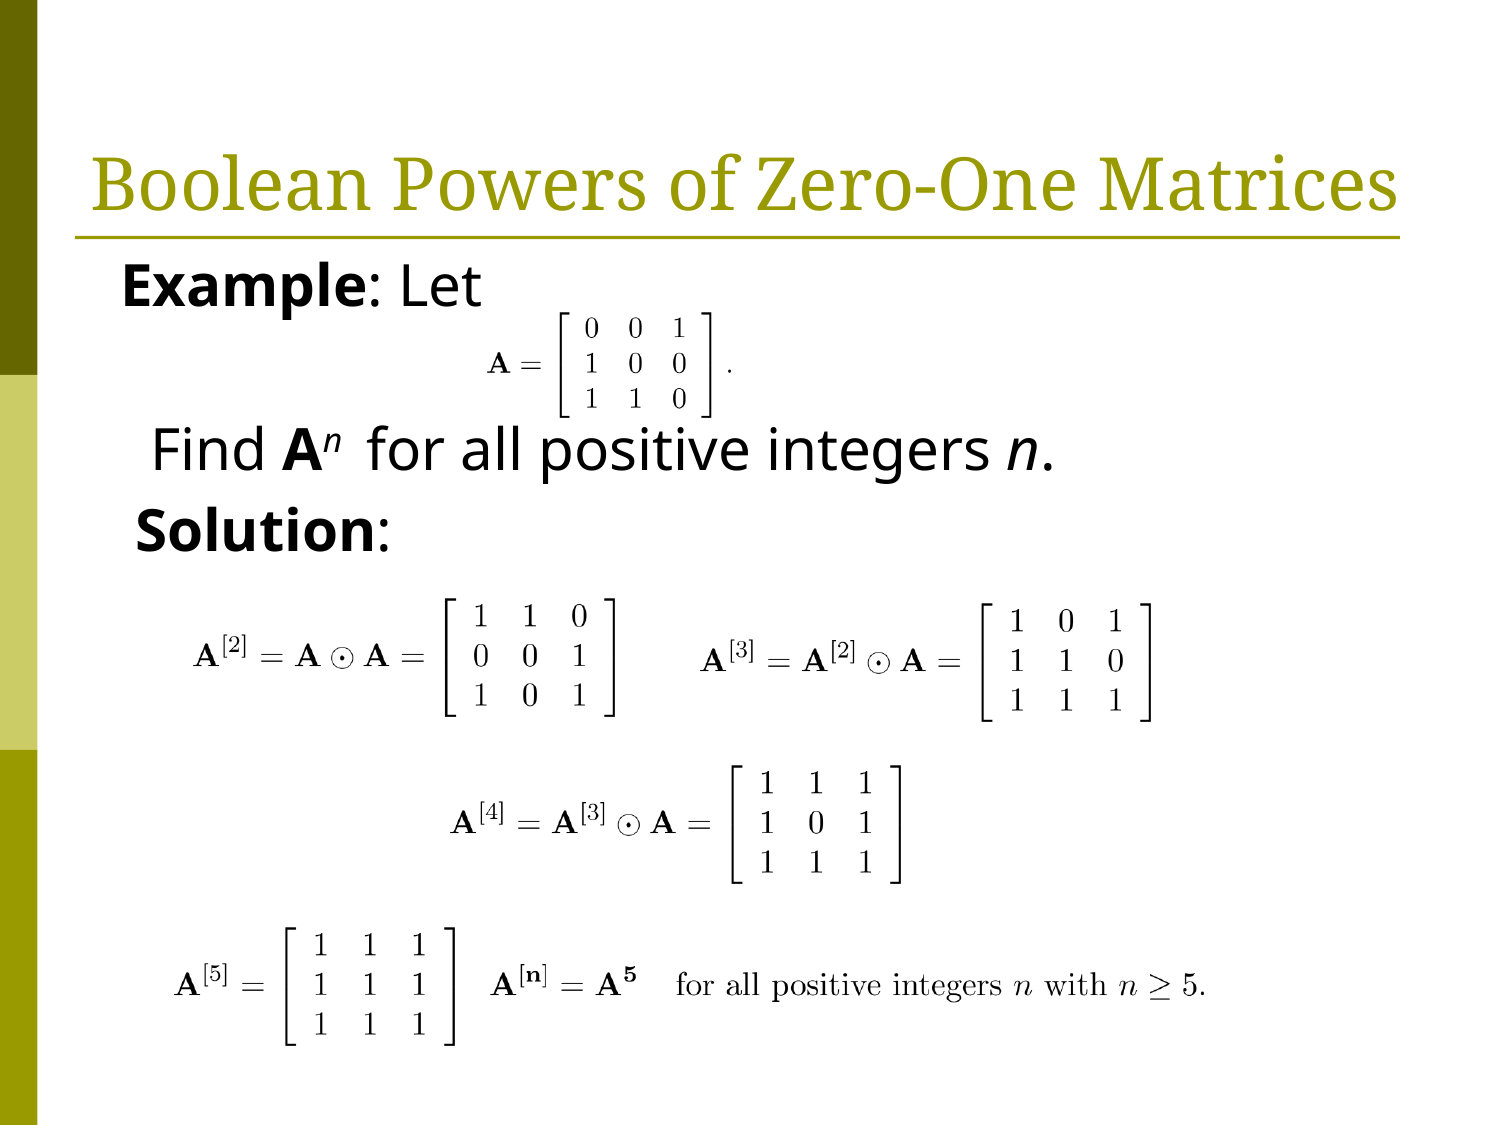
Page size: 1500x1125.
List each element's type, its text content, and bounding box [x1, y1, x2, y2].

picture [450, 765, 901, 884]
picture [700, 603, 1151, 722]
picture [487, 312, 731, 418]
picture [193, 598, 615, 717]
title Boolean Powers of Zero-One Matrices [75, 45, 1425, 233]
picture [174, 927, 1204, 1046]
list Example: Let Find An for all positive integers n. Solution: [74, 240, 1425, 985]
